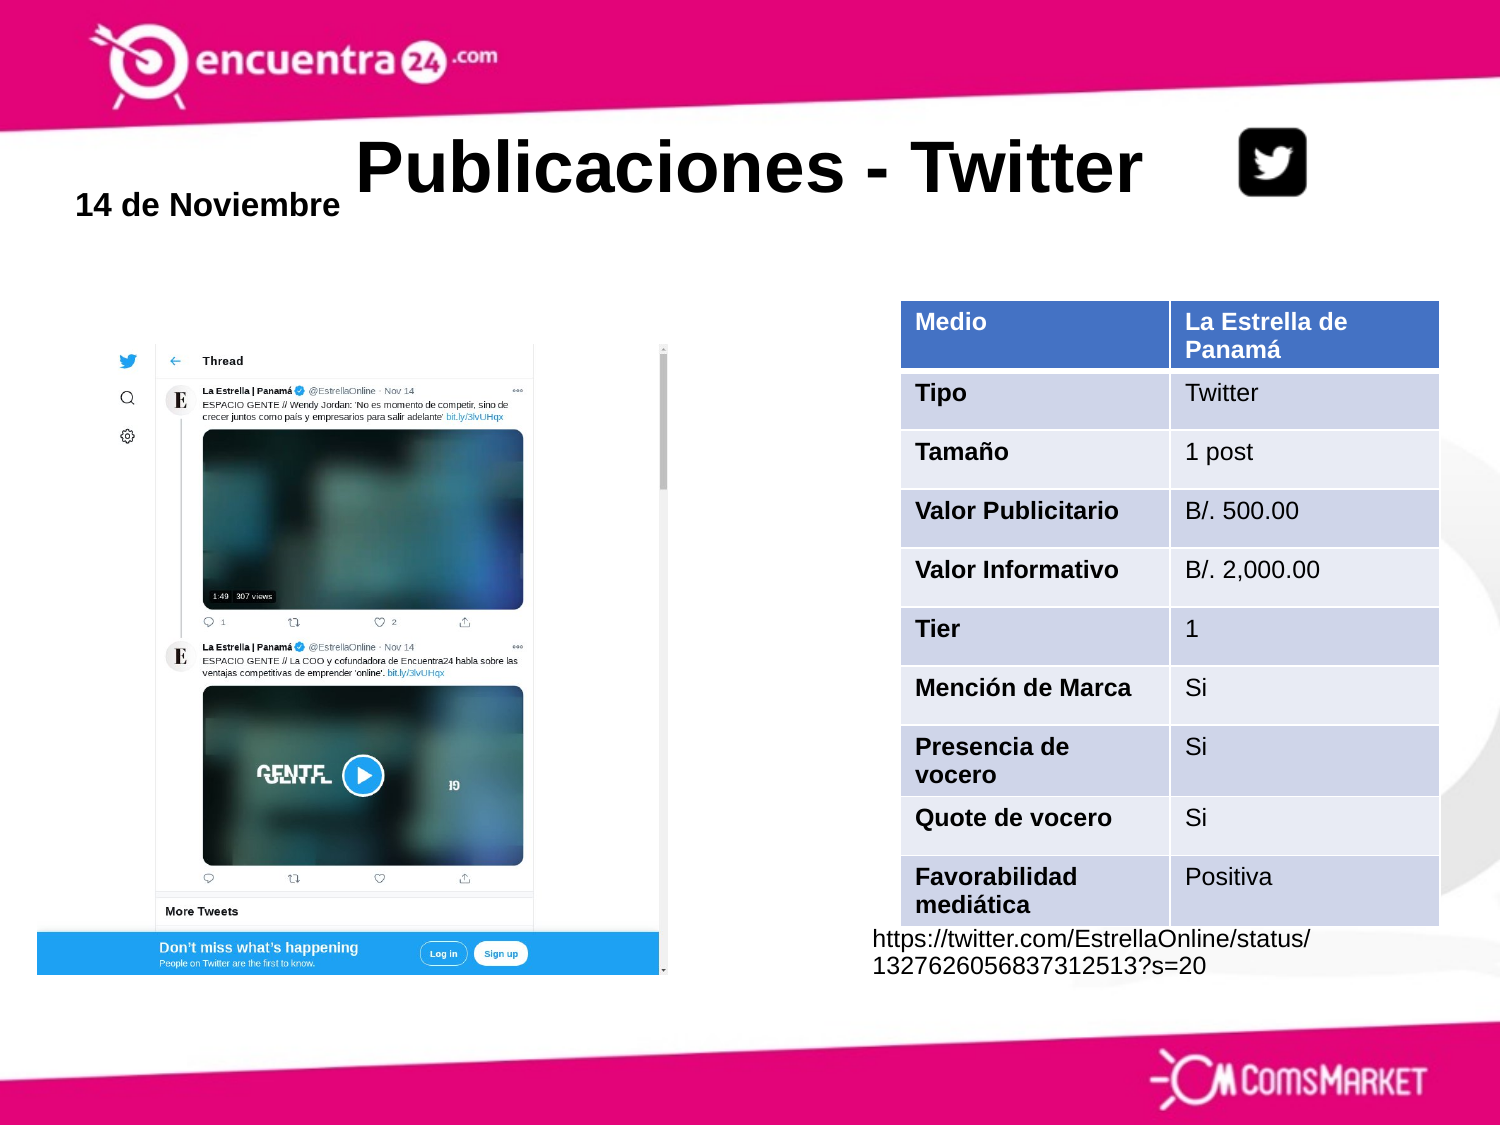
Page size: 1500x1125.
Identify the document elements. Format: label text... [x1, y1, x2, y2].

table_cell Presencia de vocero [901, 726, 1169, 796]
table_header La Estrella de Panamá [1171, 301, 1439, 368]
table_cell B/. 500.00 [1171, 490, 1439, 547]
picture [0, 0, 1500, 1125]
table_cell Tamaño [901, 431, 1169, 488]
table_cell B/. 2,000.00 [1171, 549, 1439, 606]
table_cell Favorabilidad mediática [901, 856, 1169, 926]
list 14 de Noviembre [60, 179, 360, 225]
table_cell Mención de Marca [901, 667, 1169, 724]
table_cell Si [1171, 667, 1439, 724]
table_cell Tipo [901, 374, 1169, 429]
table_cell Si [1171, 797, 1439, 855]
table_cell Valor Informativo [901, 549, 1169, 606]
table_cell Twitter [1171, 374, 1439, 429]
table_cell Valor Publicitario [901, 490, 1169, 547]
table_cell Positiva [1171, 856, 1439, 926]
table_cell Tier [901, 608, 1169, 665]
table_header Medio [901, 301, 1169, 368]
table_cell Quote de vocero [901, 797, 1169, 855]
table_cell 1 post [1171, 431, 1439, 488]
list https://twitter.com/EstrellaOnline/status/1327626056837312513?s=20 [857, 918, 1479, 1014]
table_cell 1 [1171, 608, 1439, 665]
table_cell Si [1171, 726, 1439, 796]
title Publicaciones - Twitter [103, 59, 1397, 278]
